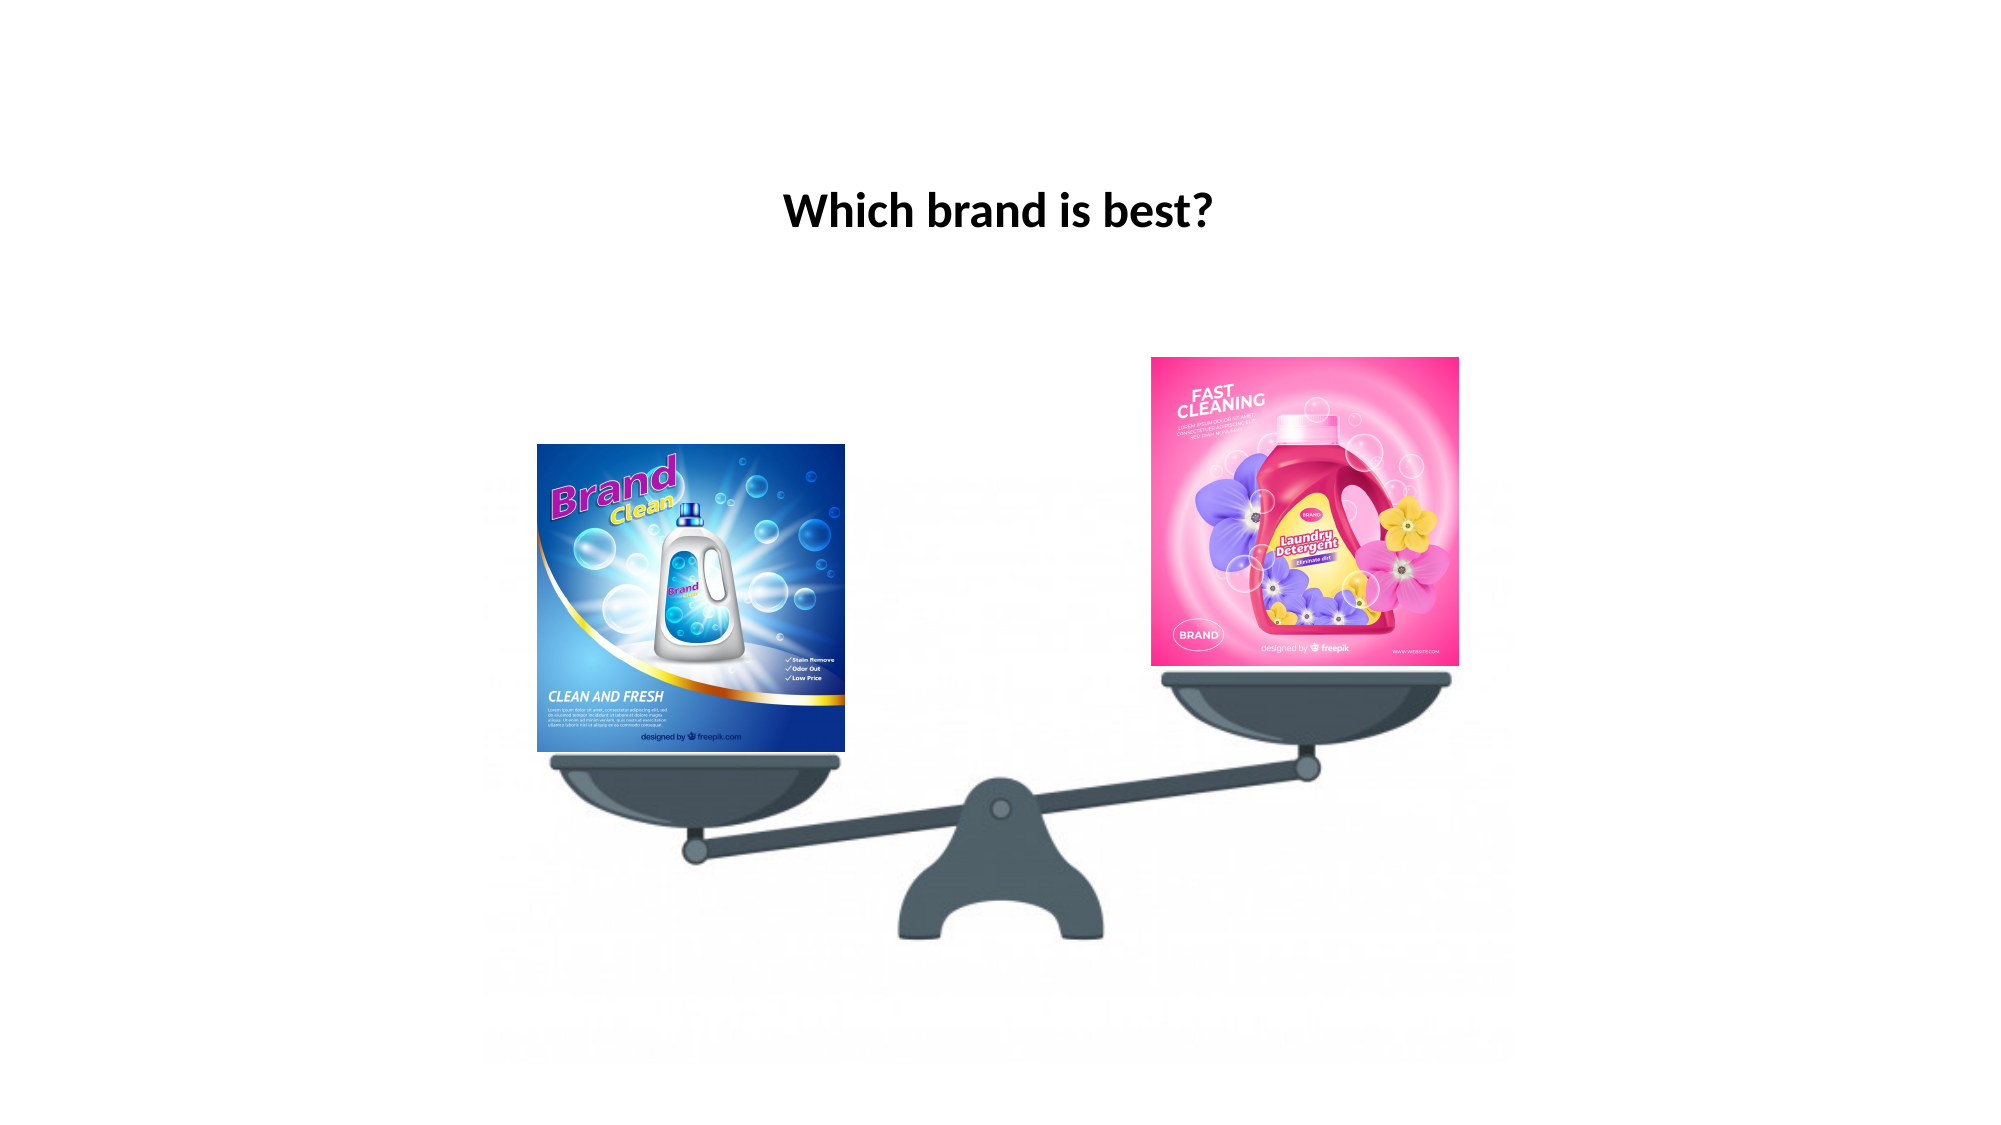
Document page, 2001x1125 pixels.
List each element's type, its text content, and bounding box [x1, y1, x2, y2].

text_box Which brand is best? [739, 170, 1259, 246]
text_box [484, 357, 1514, 1065]
